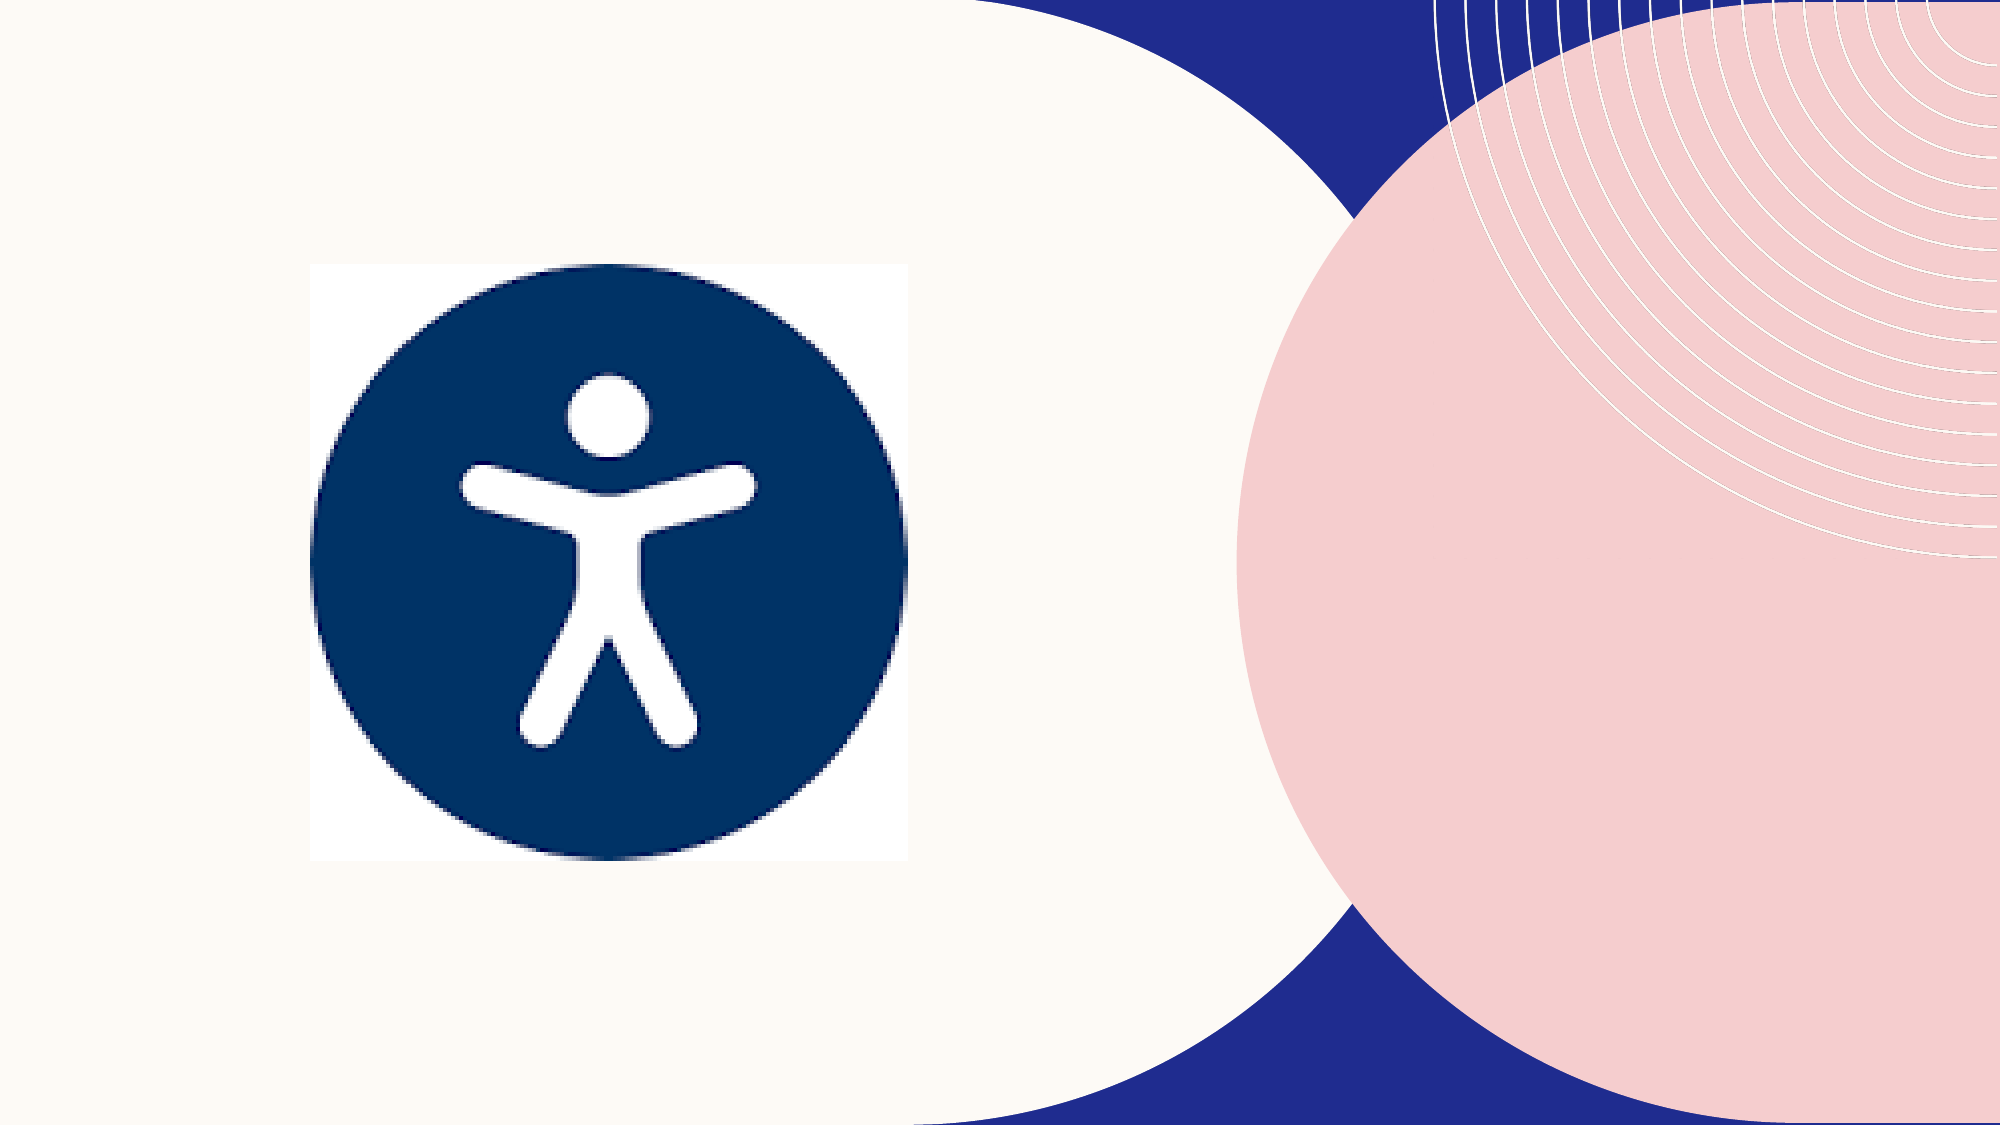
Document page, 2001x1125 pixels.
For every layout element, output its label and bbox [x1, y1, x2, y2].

picture [310, 264, 908, 861]
picture [1433, 0, 1997, 559]
